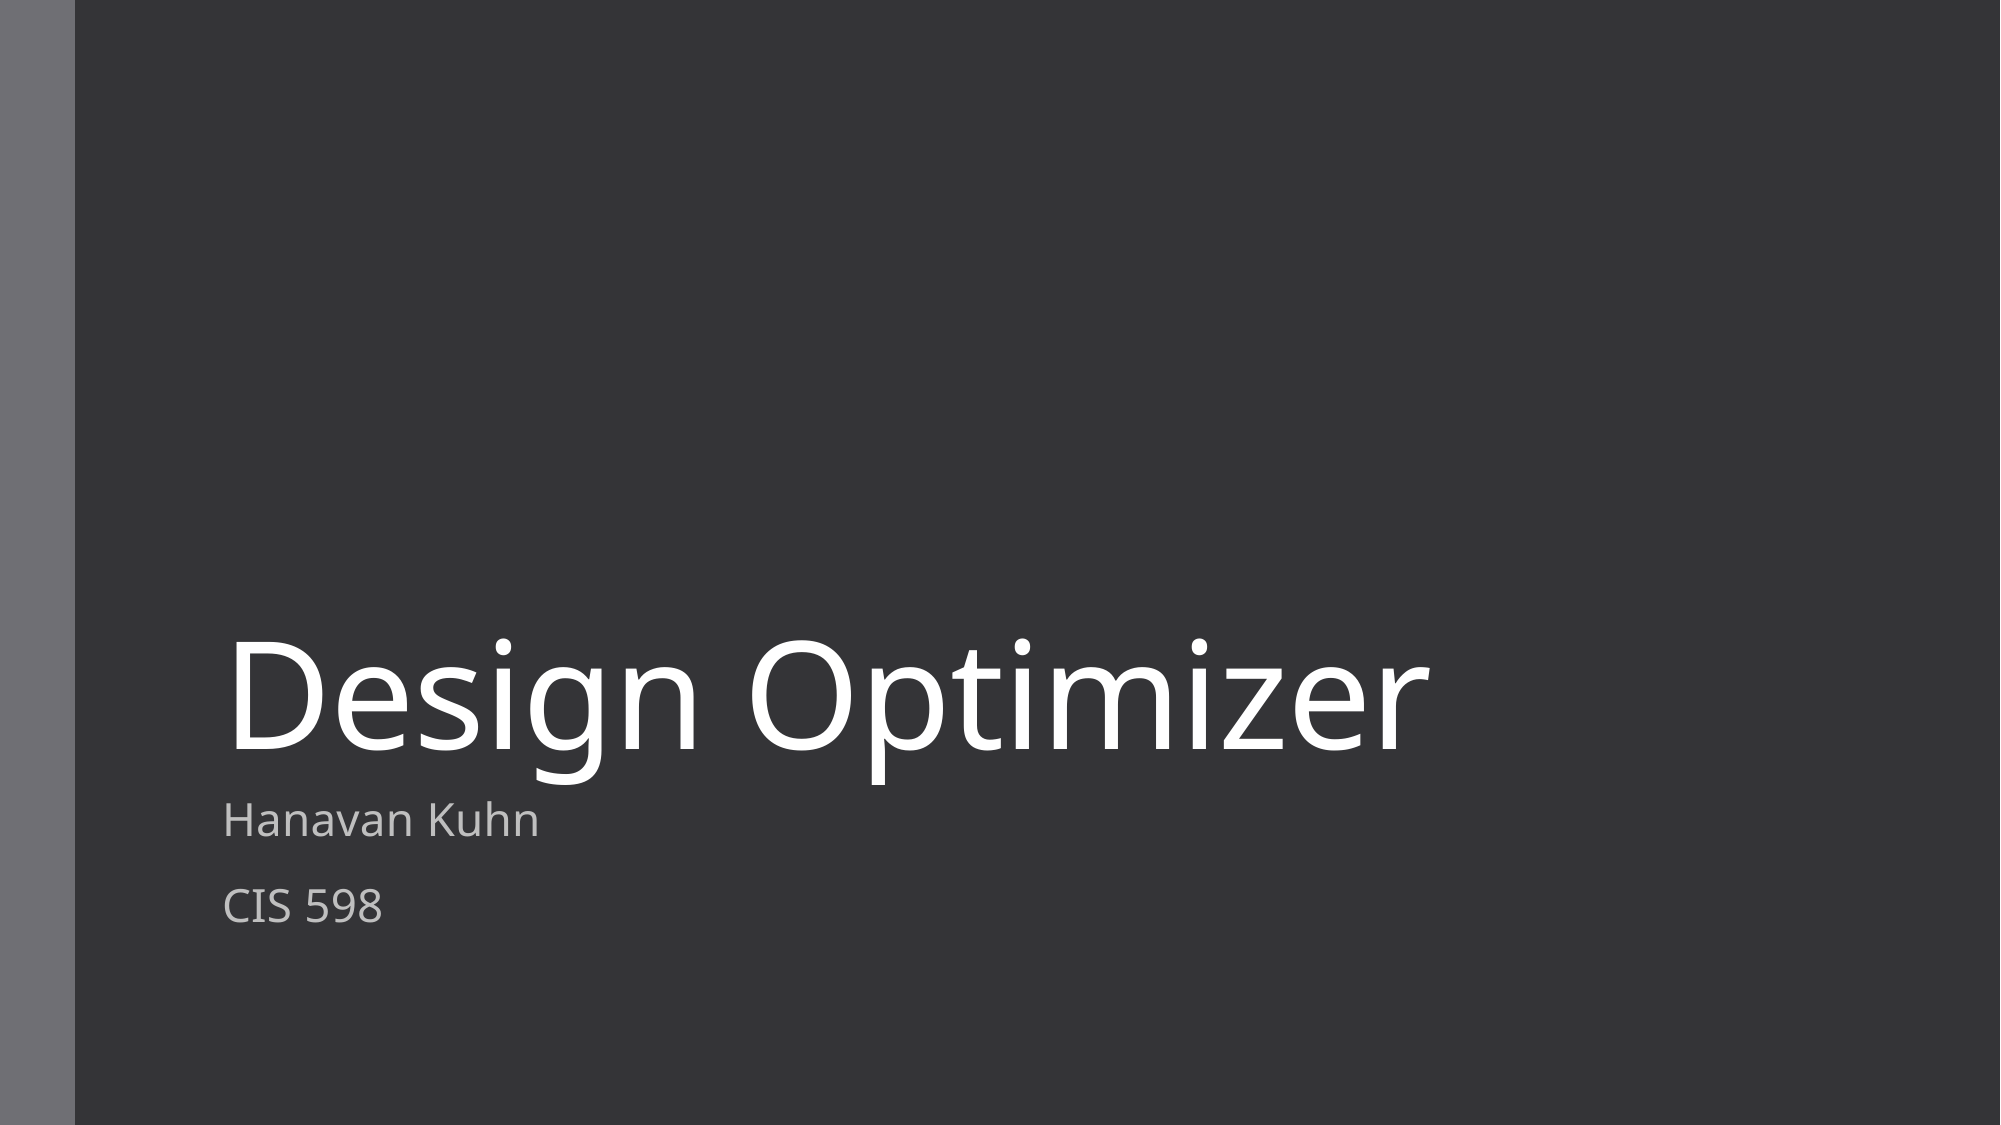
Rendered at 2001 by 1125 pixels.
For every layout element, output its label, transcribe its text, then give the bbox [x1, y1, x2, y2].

subtitle Hanavan Kuhn CIS 598 [206, 787, 1752, 1065]
title Design Optimizer [206, 124, 1752, 787]
